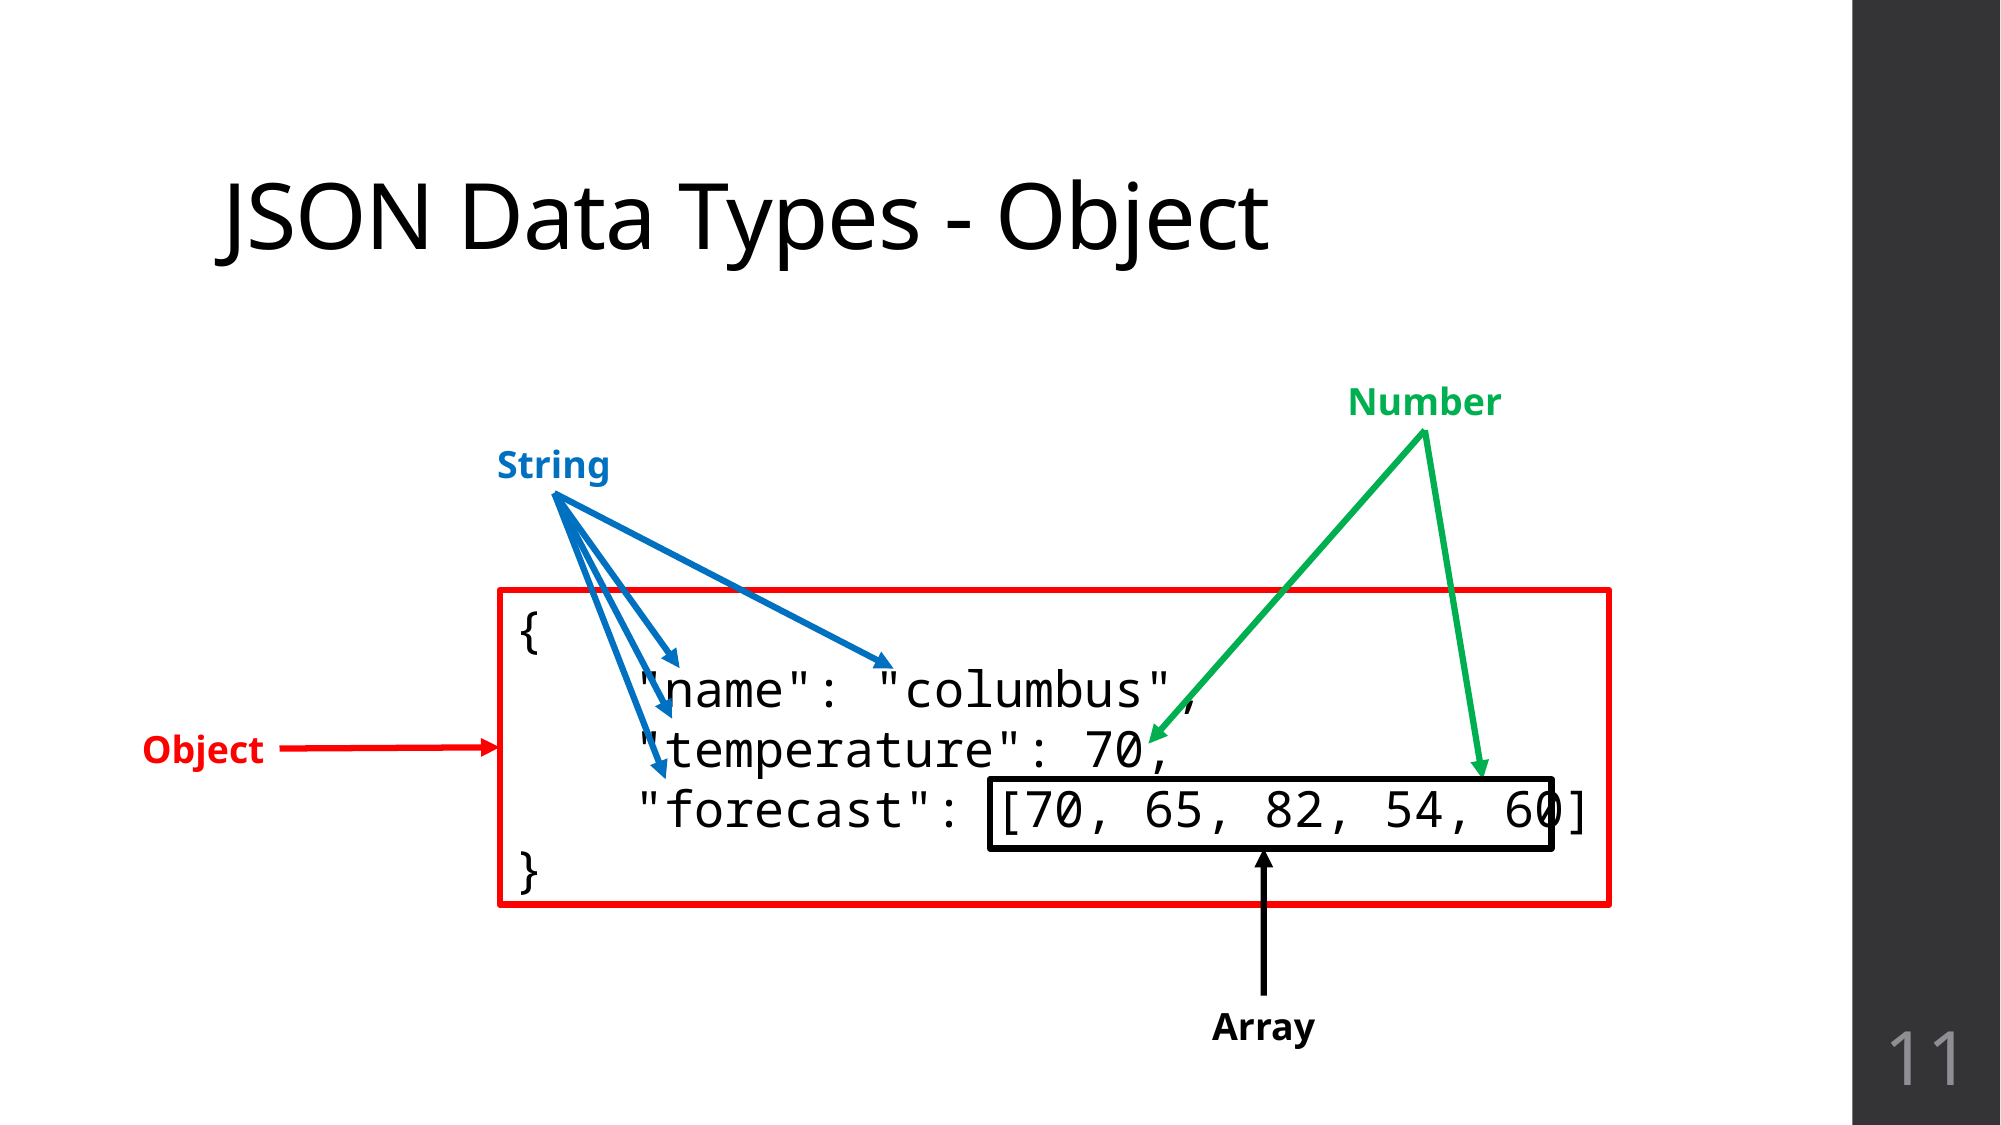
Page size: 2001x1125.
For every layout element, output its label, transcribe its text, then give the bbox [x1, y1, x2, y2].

title JSON Data Types - Object [206, 60, 1797, 278]
text_box { "name": "columbus", "temperature": 70, "forecast": [70, 65, 82, 54, 60] } [499, 589, 1417, 905]
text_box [684, 493, 894, 669]
text_box { "name": "columbus", "temperature": 70, "forecast": [70, 65, 82, 54, 60] } [1268, 589, 1610, 905]
text_box Object [127, 718, 280, 779]
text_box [1424, 430, 1484, 780]
slide_number 11 [1852, 1012, 2000, 1110]
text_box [1148, 430, 1419, 744]
text_box Array [1197, 995, 1331, 1056]
text_box String [482, 433, 627, 494]
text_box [554, 493, 666, 780]
text_box [989, 778, 1553, 850]
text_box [670, 493, 680, 669]
text_box Number [1332, 370, 1518, 431]
